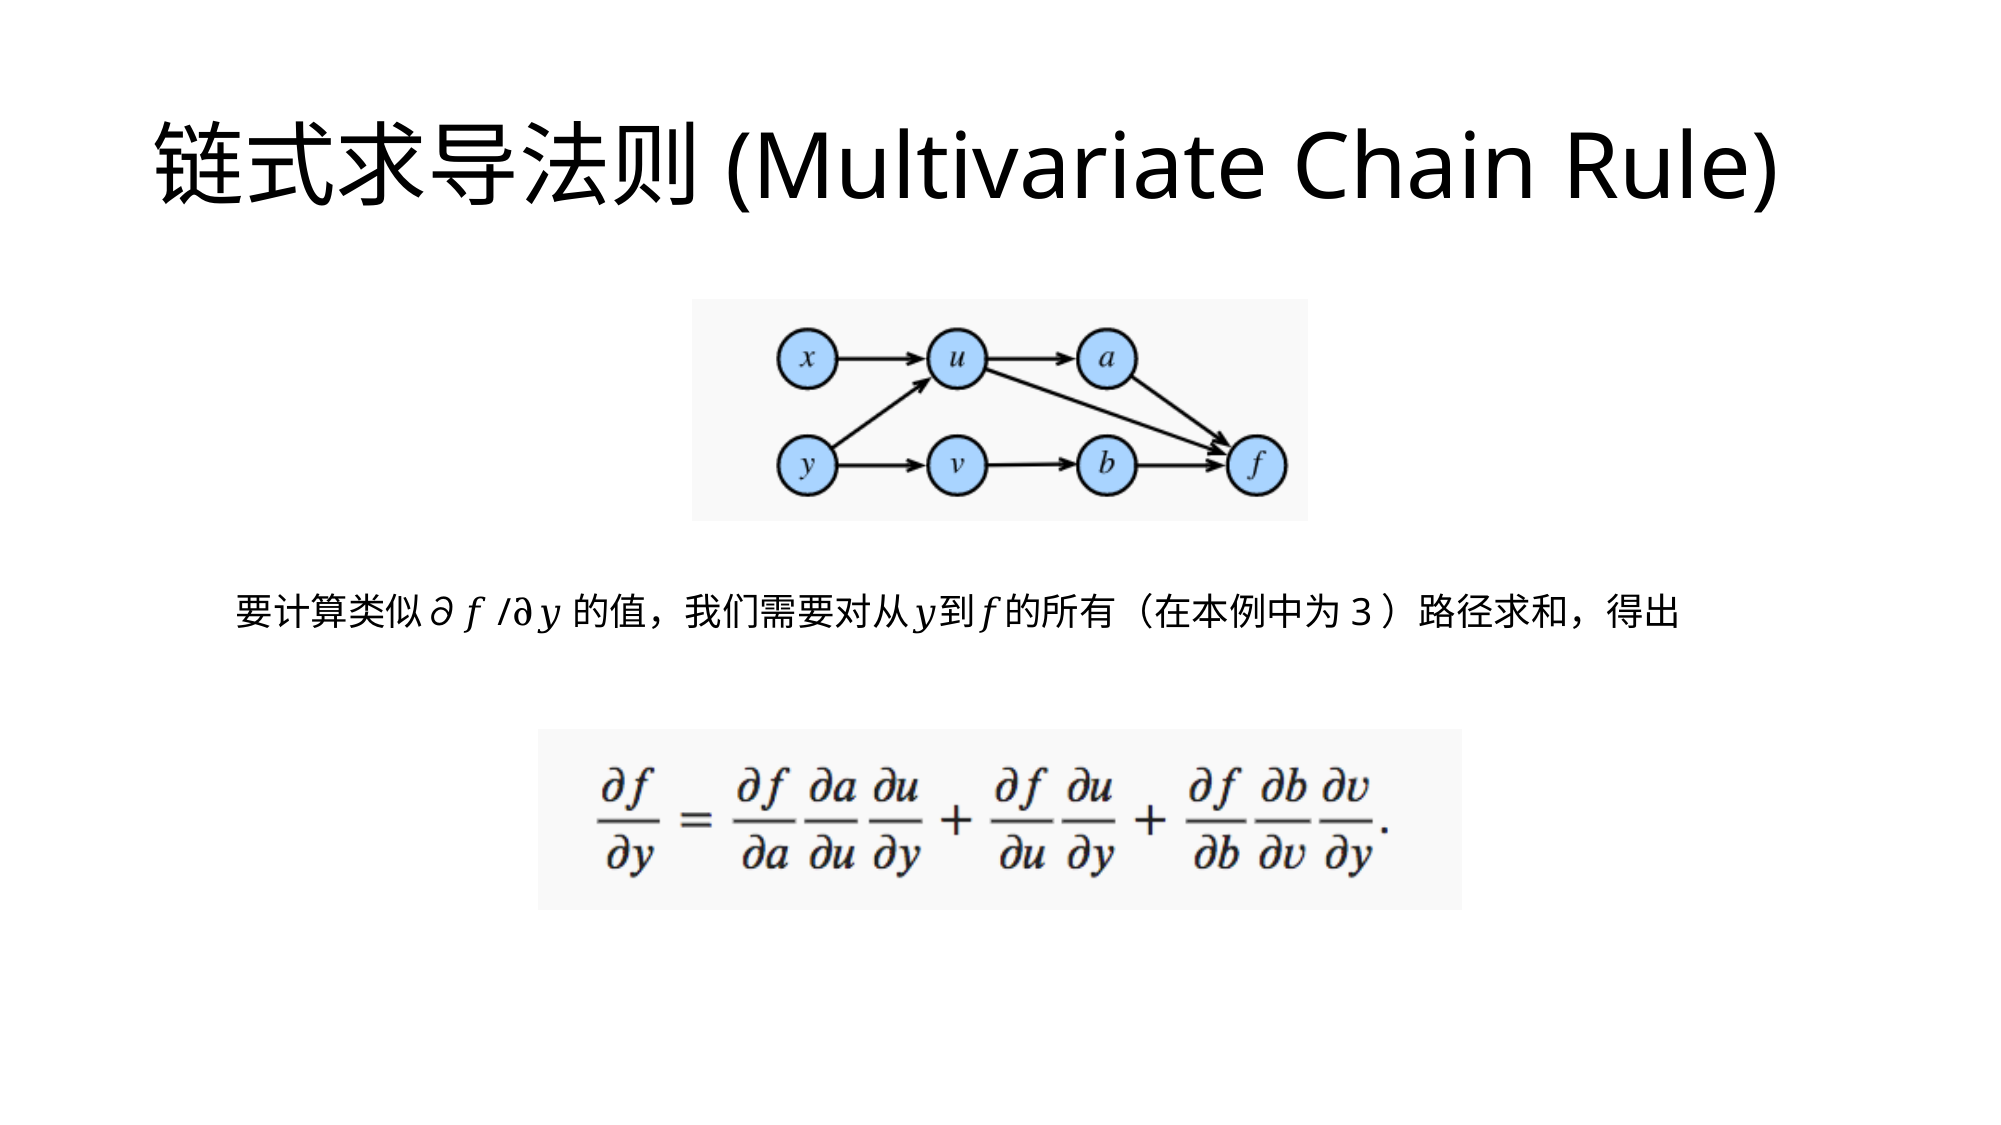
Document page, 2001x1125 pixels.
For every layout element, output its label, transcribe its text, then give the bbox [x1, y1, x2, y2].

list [692, 299, 1308, 521]
text_box 要计算类似∂𝑓/∂𝑦的值，我们需要对从𝑦到𝑓的所有（在本例中为3）路径求和，得出 [221, 580, 1708, 641]
title 链式求导法则(Multivariate Chain Rule) [137, 59, 1863, 278]
picture [538, 729, 1462, 910]
